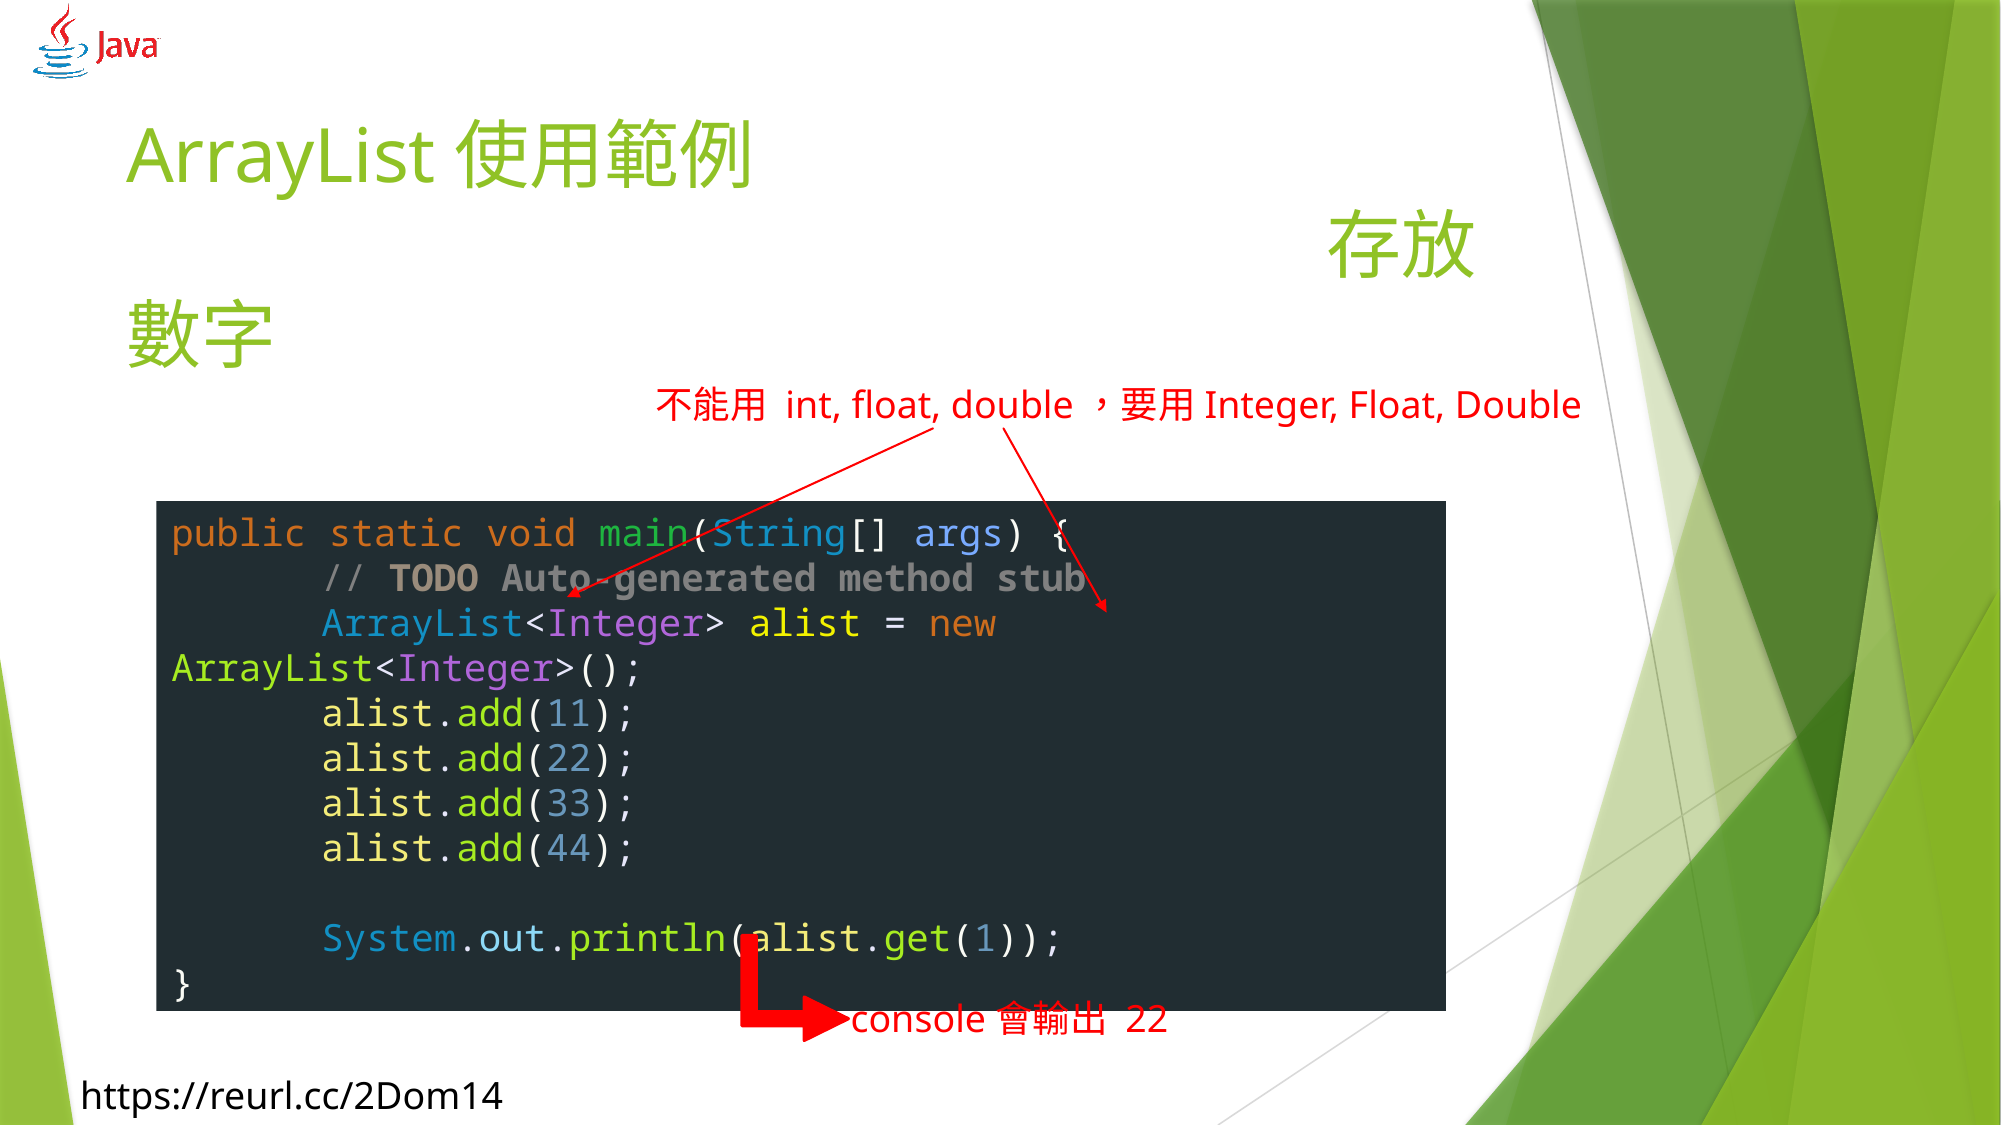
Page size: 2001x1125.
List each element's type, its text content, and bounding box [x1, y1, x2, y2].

text_box [740, 933, 835, 1042]
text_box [1002, 427, 1108, 614]
text_box public static void main(String[] args) { // TODO Auto-generated method stub ArrayList<Integer> alist = new ArrayList<Integer>(); alist.add(11); alist.add(22); alist.add(33); alist.add(44); System.out.println(alist.get(1)); } [156, 501, 1446, 1011]
text_box 不能用 int, float, double，要用Integer, Float, Double [640, 373, 1598, 433]
text_box console會輸出 22 [835, 987, 1184, 1048]
title ArrayList使用範例 存放數字 [111, 99, 1522, 317]
picture [27, 1, 165, 79]
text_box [566, 427, 934, 598]
